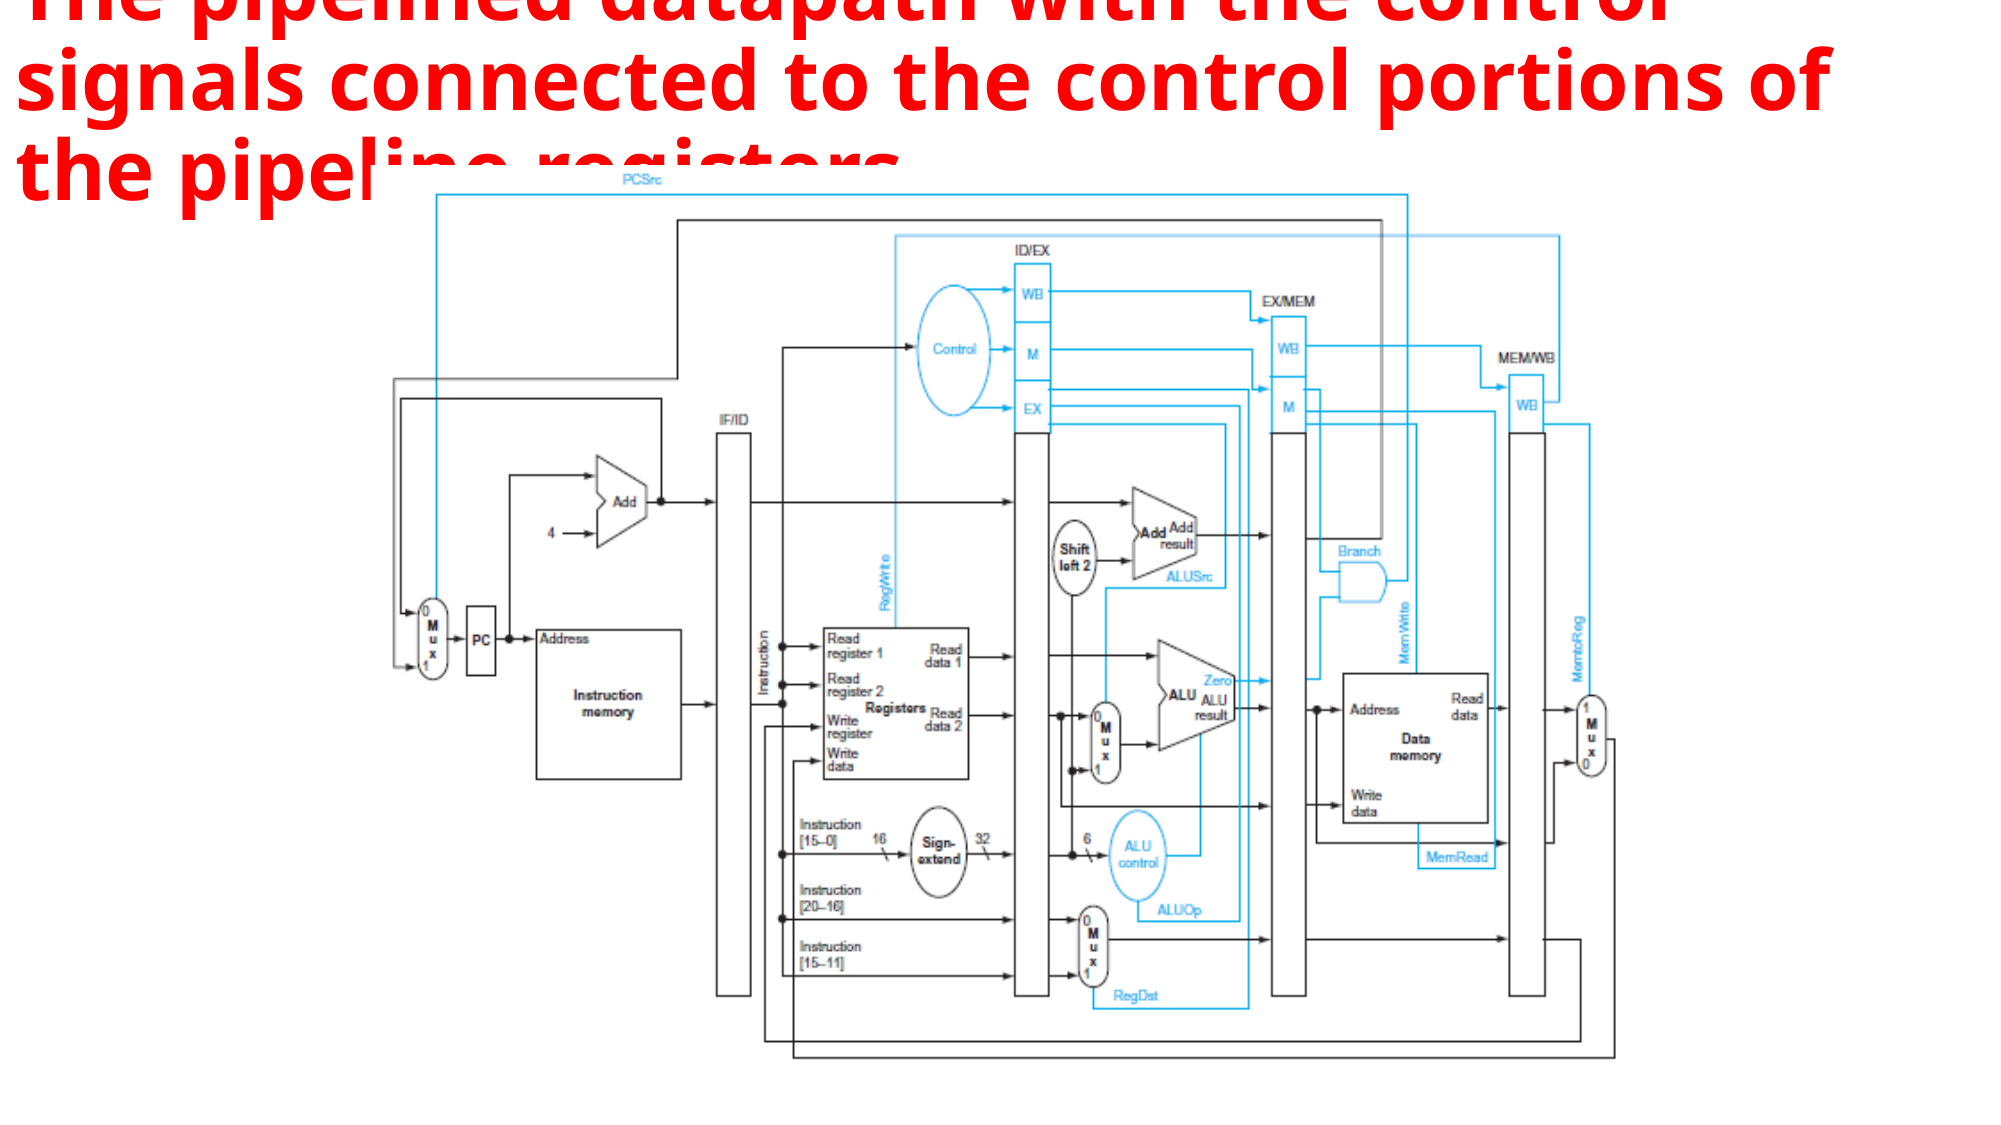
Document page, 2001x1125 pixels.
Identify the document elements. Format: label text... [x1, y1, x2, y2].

title The pipelined datapath with the control signals connected to the control portions of the pipeline registers. [0, 6, 2000, 162]
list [370, 165, 1630, 1070]
